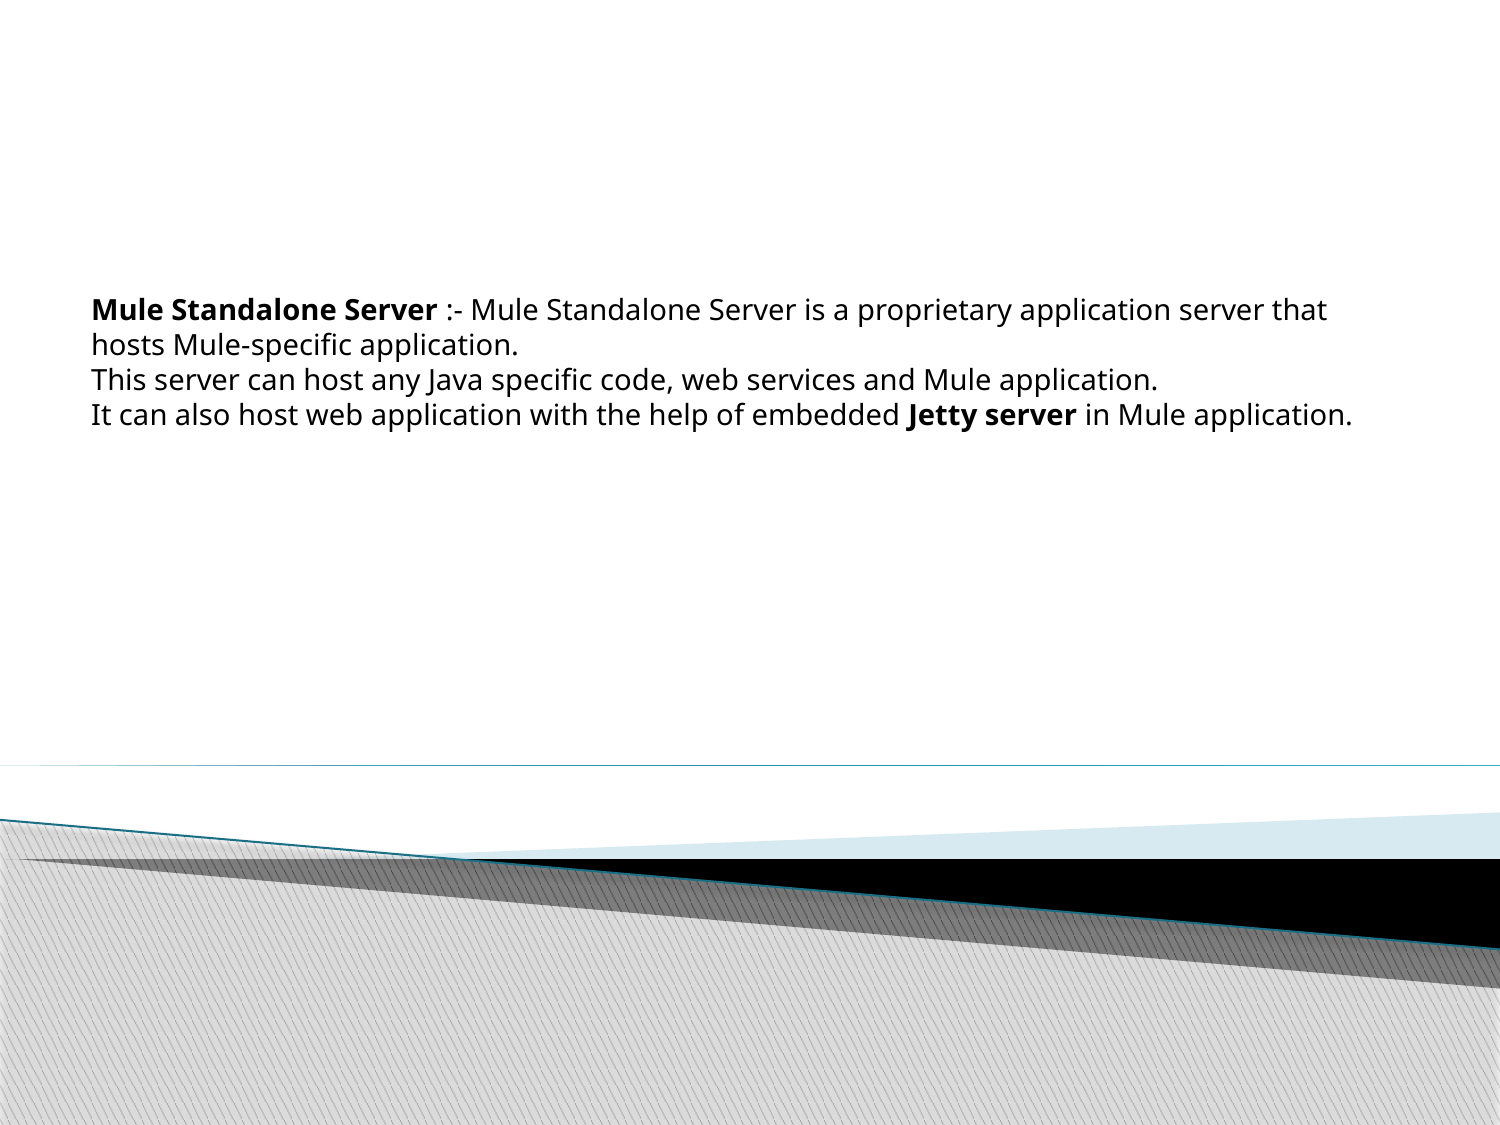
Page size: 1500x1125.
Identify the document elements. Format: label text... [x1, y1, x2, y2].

text_box Mule Standalone Server :- Mule Standalone Server is a proprietary application server that hosts Mule-specific application. This server can host any Java specific code, web services and Mule application. It can also host web application with the help of embedded Jetty server in Mule application. [76, 283, 1423, 439]
picture [5, 859, 1500, 989]
